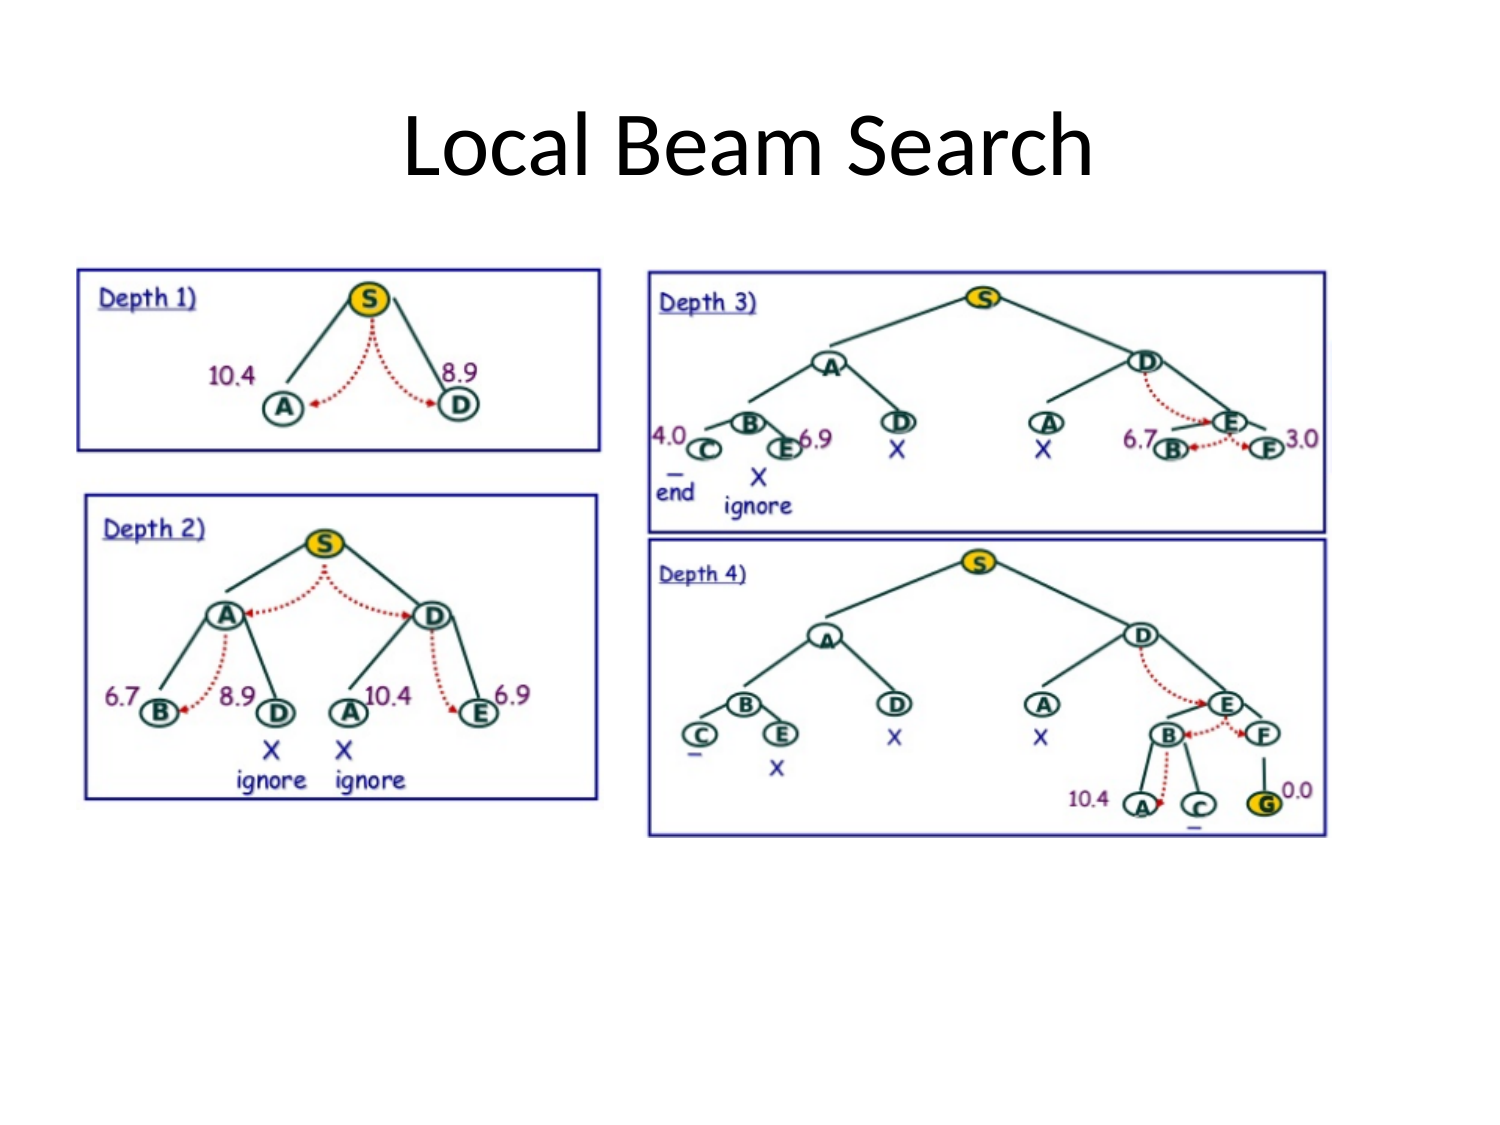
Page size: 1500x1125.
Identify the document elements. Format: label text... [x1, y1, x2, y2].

picture [76, 255, 604, 811]
list [75, 262, 1425, 1005]
title Local Beam Search [75, 45, 1425, 233]
picture [643, 266, 1332, 838]
